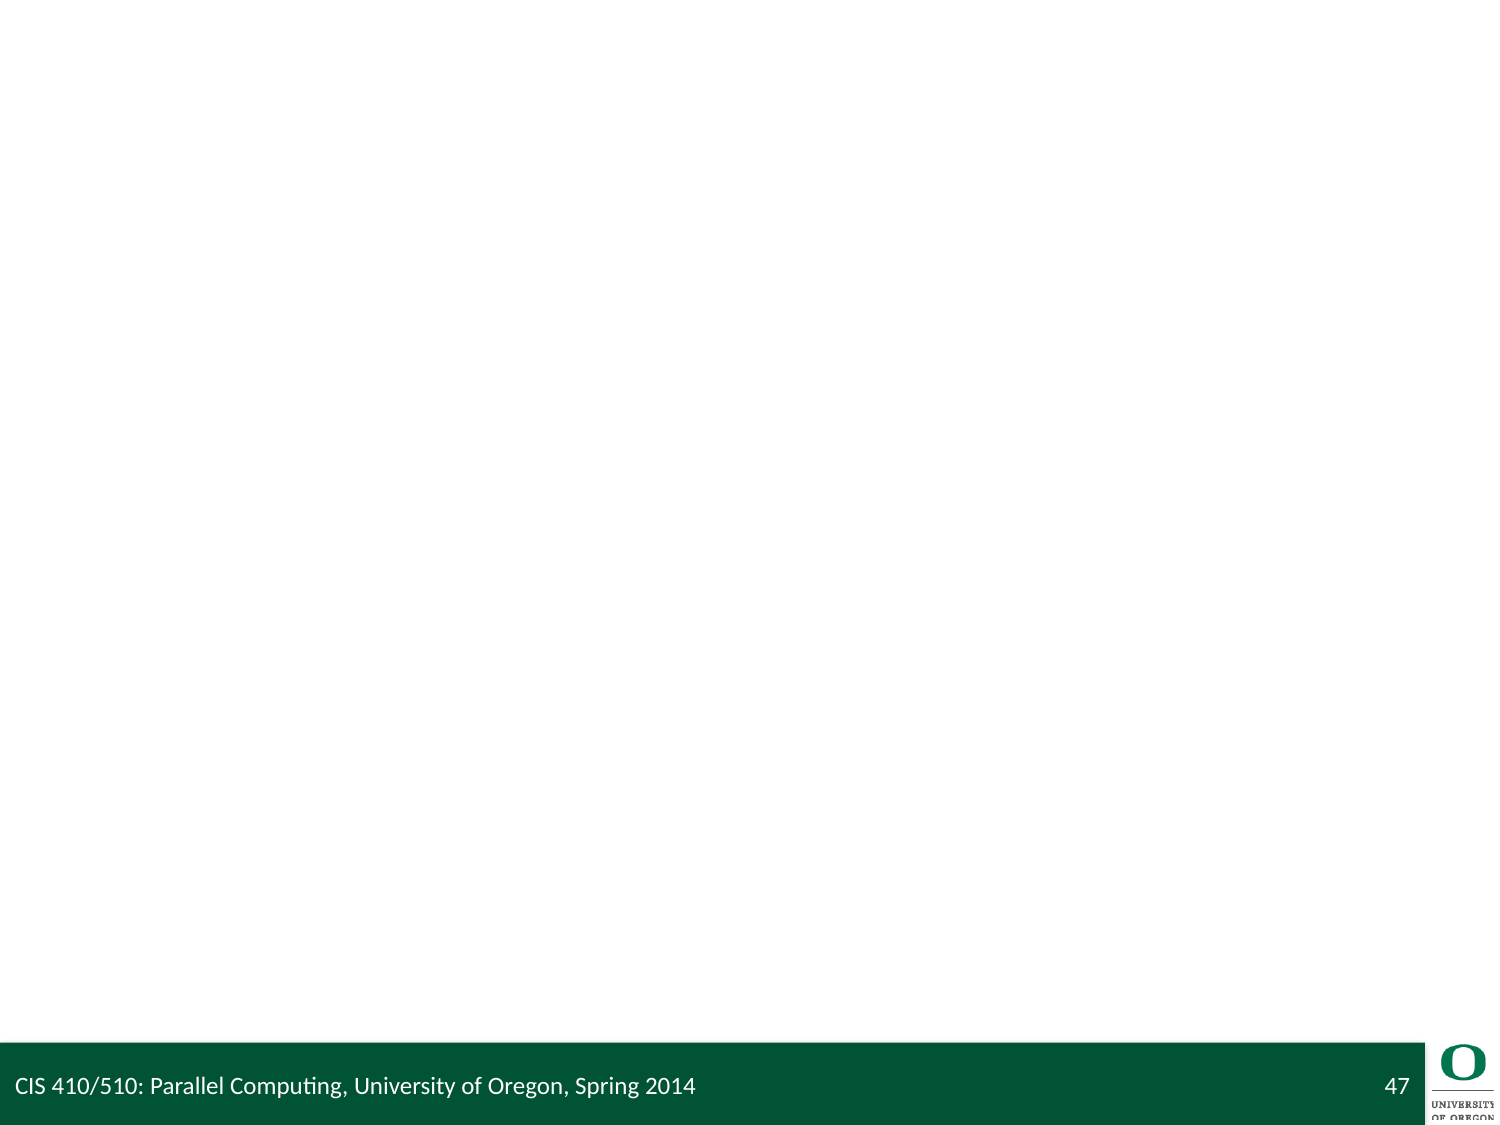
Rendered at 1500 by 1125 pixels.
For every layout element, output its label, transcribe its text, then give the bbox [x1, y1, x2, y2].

slide_number 47 [1074, 1044, 1425, 1125]
footer CIS 410/510: Parallel Computing, University of Oregon, Spring 2014 [0, 1044, 988, 1125]
